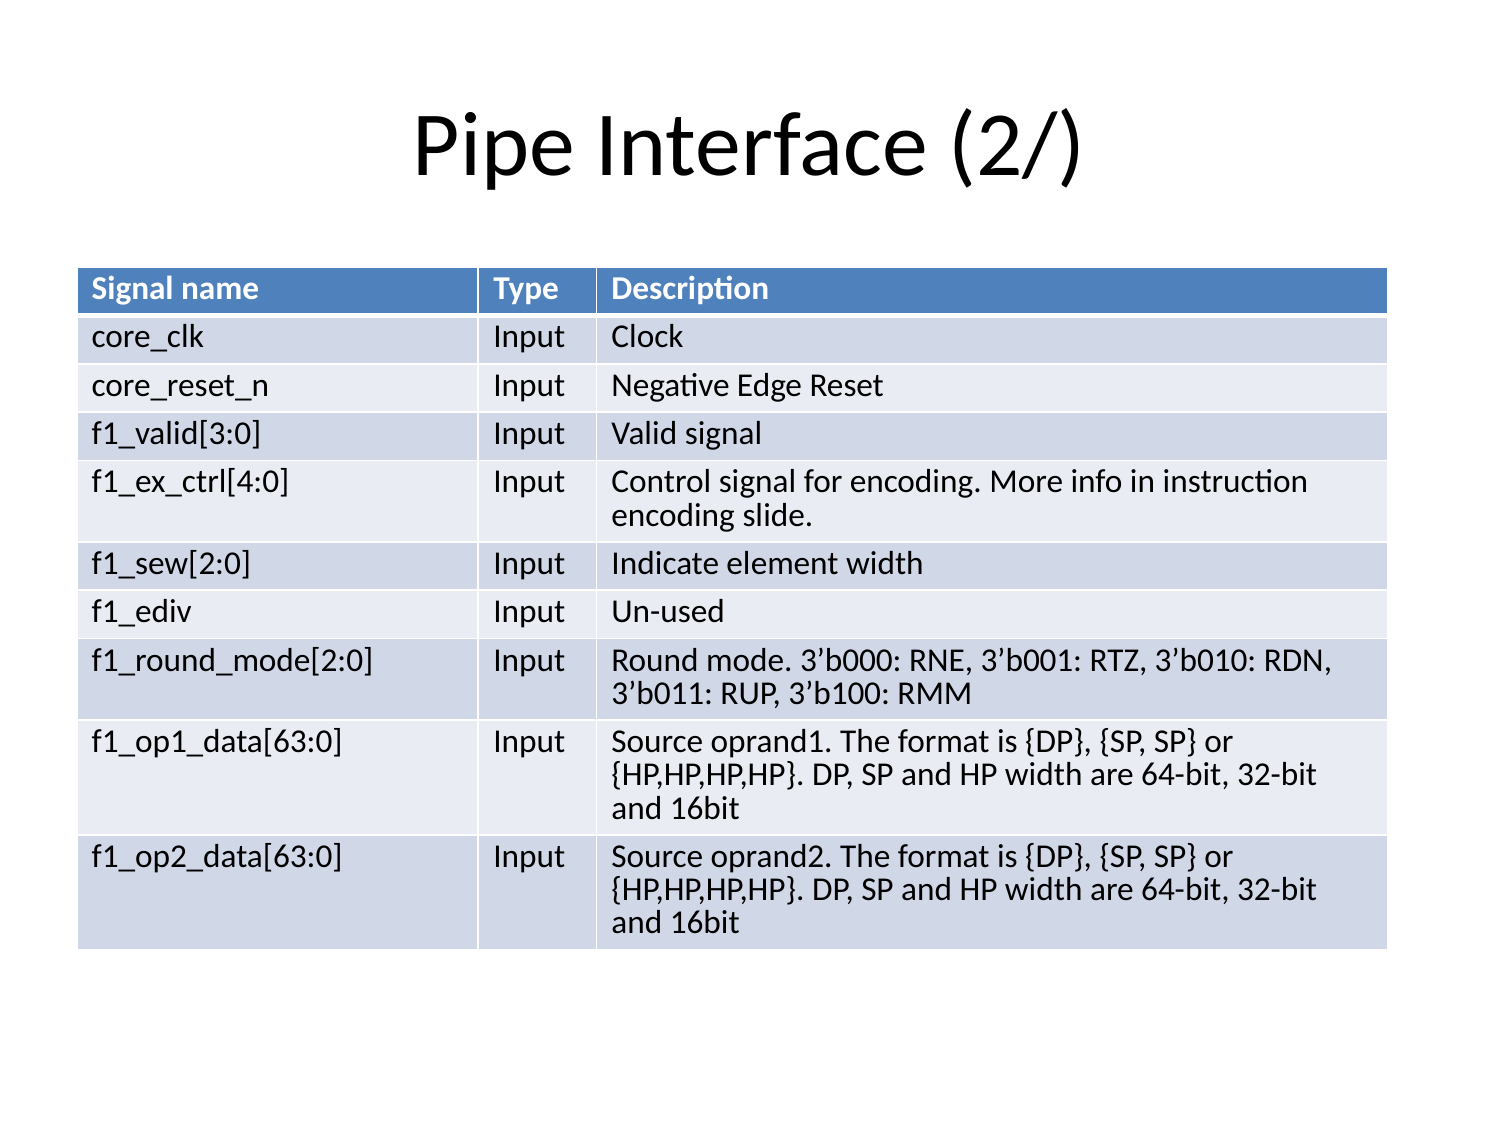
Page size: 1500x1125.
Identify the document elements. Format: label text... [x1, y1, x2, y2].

table_cell Input [479, 591, 596, 638]
table_cell Control signal for encoding. More info in instruction encoding slide. [597, 461, 1387, 541]
table_cell f1_op2_data[63:0] [78, 836, 477, 949]
table_cell Clock [597, 318, 1387, 363]
table_header Description [597, 268, 1387, 313]
table_cell Negative Edge Reset [597, 365, 1387, 411]
table_cell Input [479, 721, 596, 834]
table_cell core_reset_n [78, 365, 477, 411]
table_cell Input [479, 836, 596, 949]
table_cell Source oprand1. The format is {DP}, {SP, SP} or {HP,HP,HP,HP}. DP, SP and HP width are 64-bit, 32-bit and 16bit [597, 721, 1387, 834]
table_cell Input [479, 543, 596, 589]
table_cell f1_round_mode[2:0] [78, 639, 477, 719]
table_header Type [479, 268, 596, 313]
table_cell Input [479, 365, 596, 411]
title Pipe Interface (2/) [75, 45, 1425, 233]
table_cell Input [479, 461, 596, 541]
table_cell Input [479, 413, 596, 460]
table_cell Input [479, 318, 596, 363]
table_cell Input [479, 639, 596, 719]
table_cell f1_ex_ctrl[4:0] [78, 461, 477, 541]
table_cell f1_sew[2:0] [78, 543, 477, 589]
table_cell f1_ediv [78, 591, 477, 638]
table_cell Un-used [597, 591, 1387, 638]
table_cell f1_valid[3:0] [78, 413, 477, 460]
table_header Signal name [78, 268, 477, 313]
table_cell Valid signal [597, 413, 1387, 460]
table_cell f1_op1_data[63:0] [78, 721, 477, 834]
table_cell Round mode. 3’b000: RNE, 3’b001: RTZ, 3’b010: RDN, 3’b011: RUP, 3’b100: RMM [597, 639, 1387, 719]
table_cell Indicate element width [597, 543, 1387, 589]
table_cell core_clk [78, 318, 477, 363]
table_cell Source oprand2. The format is {DP}, {SP, SP} or {HP,HP,HP,HP}. DP, SP and HP width are 64-bit, 32-bit and 16bit [597, 836, 1387, 949]
